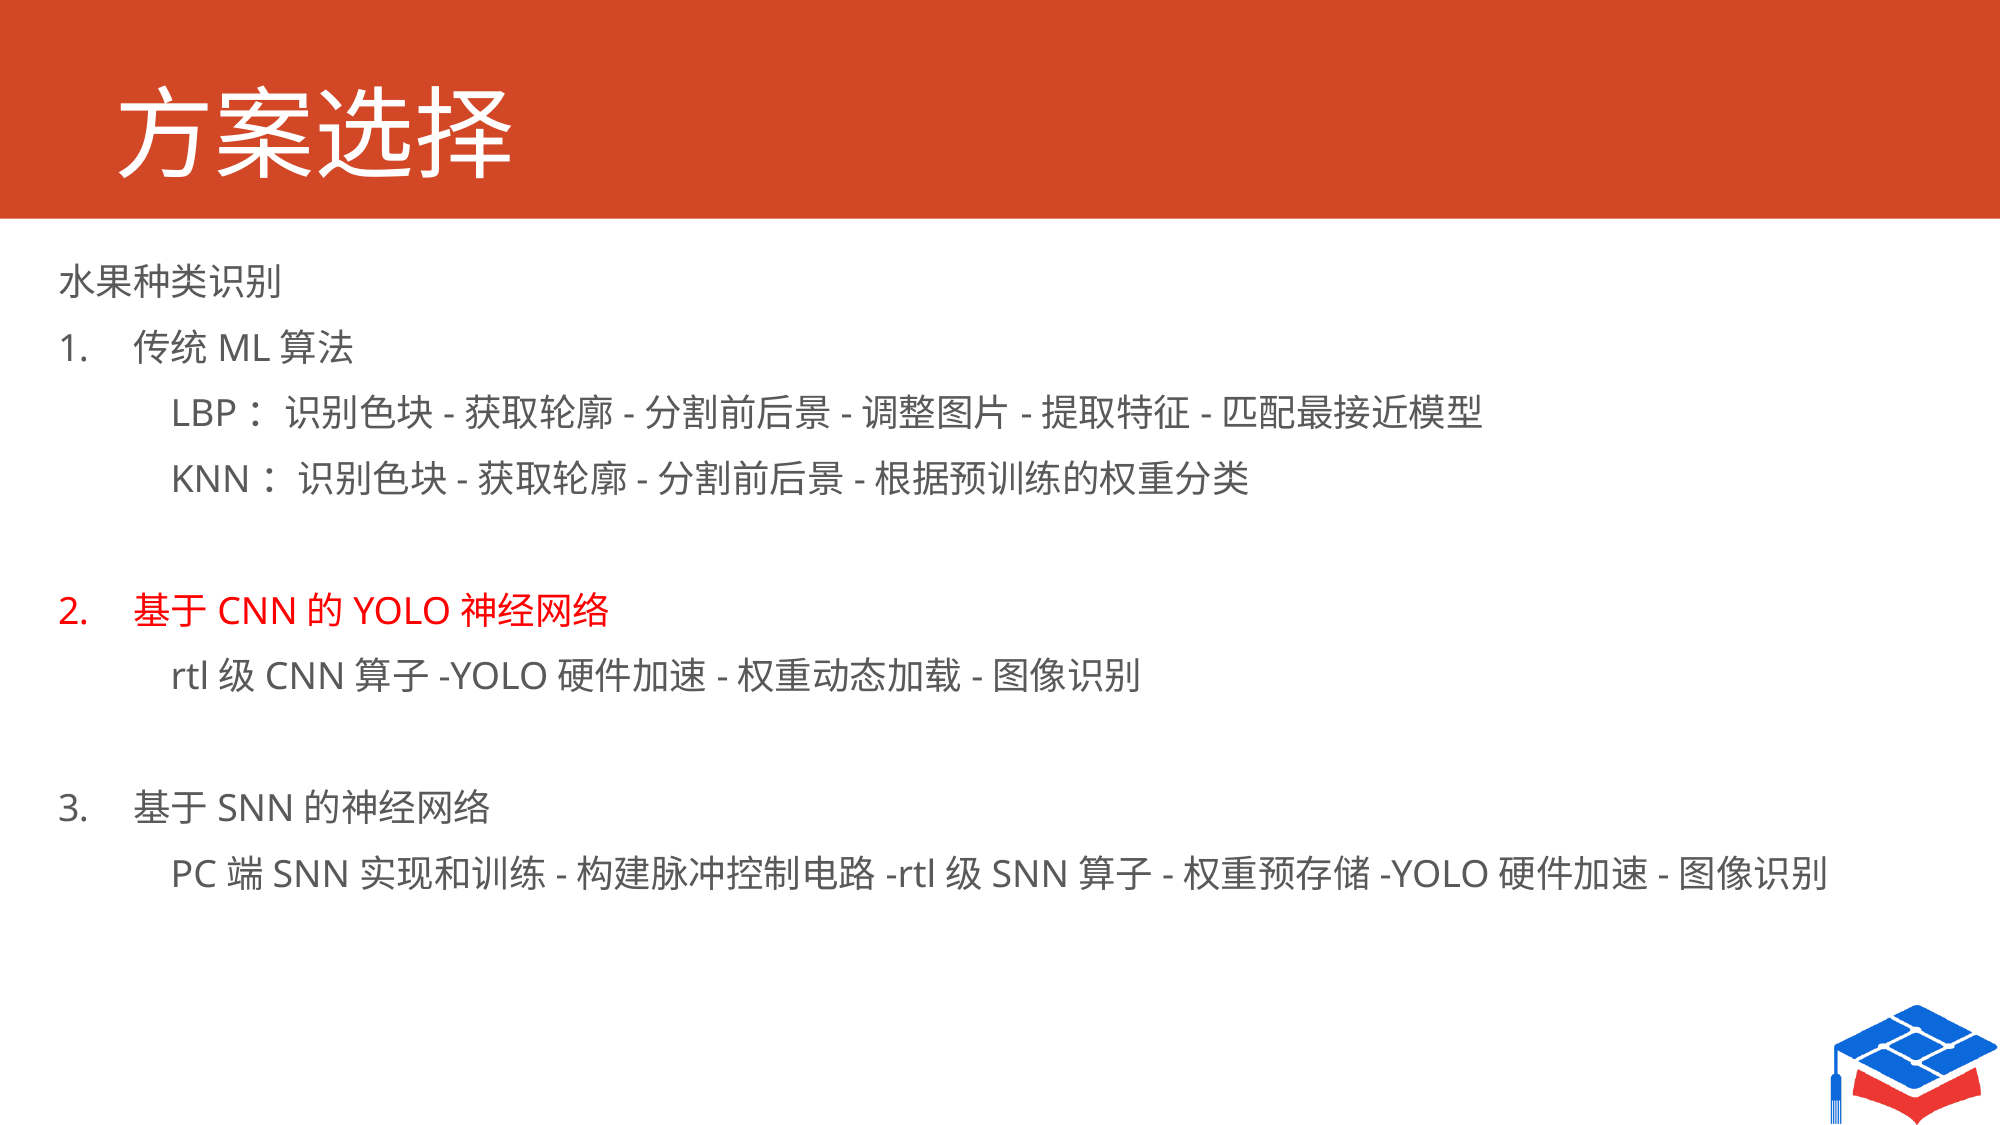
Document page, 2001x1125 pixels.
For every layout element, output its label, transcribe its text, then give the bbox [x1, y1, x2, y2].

picture [1826, 1005, 2000, 1125]
list 水果种类识别 传统ML算法 LBP：识别色块-获取轮廓-分割前后景-调整图片-提取特征-匹配最接近模型 KNN：识别色块-获取轮廓-分割前后景-根据预训练的权重分类 基于CNN的YOLO神经网络 rtl级CNN算子-YOLO硬件加速-权重动态加载-图像识别 基于SNN的神经网络 PC端SNN实现和训练-构建脉冲控制电路-rtl级SNN算子-权重预存储-YOLO硬件加速-图像识别 [43, 250, 1922, 1083]
title 方案选择 [99, 0, 1863, 199]
